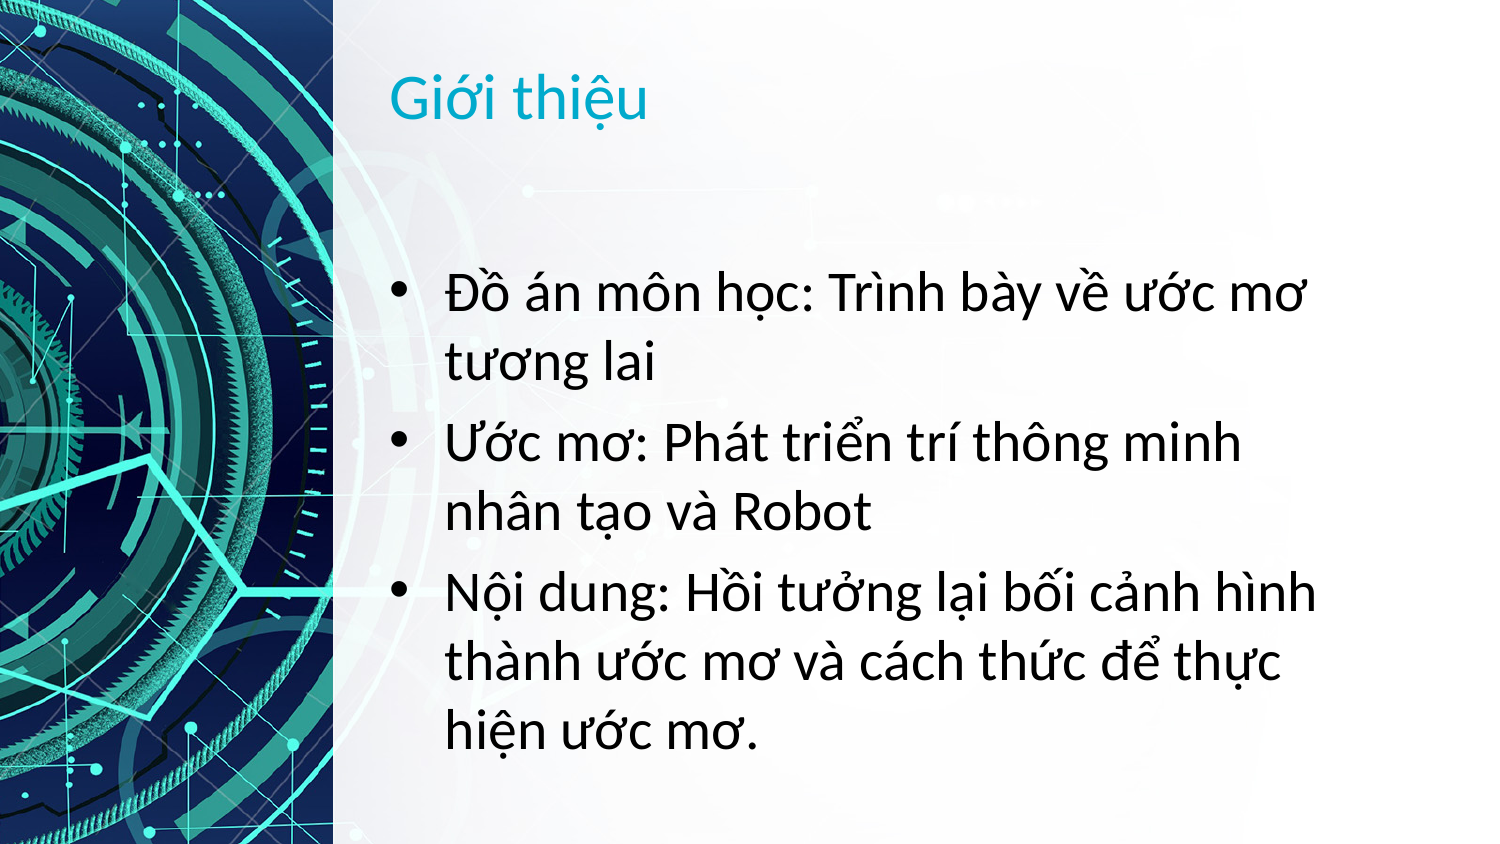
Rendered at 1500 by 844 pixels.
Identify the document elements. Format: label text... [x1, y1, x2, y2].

list Đồ án môn học: Trình bày về ước mơ tương lai Ước mơ: Phát triển trí thông minh nhân tạo và Robot Nội dung: Hồi tưởng lại bối cảnh hình thành ước mơ và cách thức để thực hiện ước mơ. [374, 246, 1377, 773]
title Giới thiệu [374, 46, 1377, 141]
picture [0, 0, 1500, 844]
